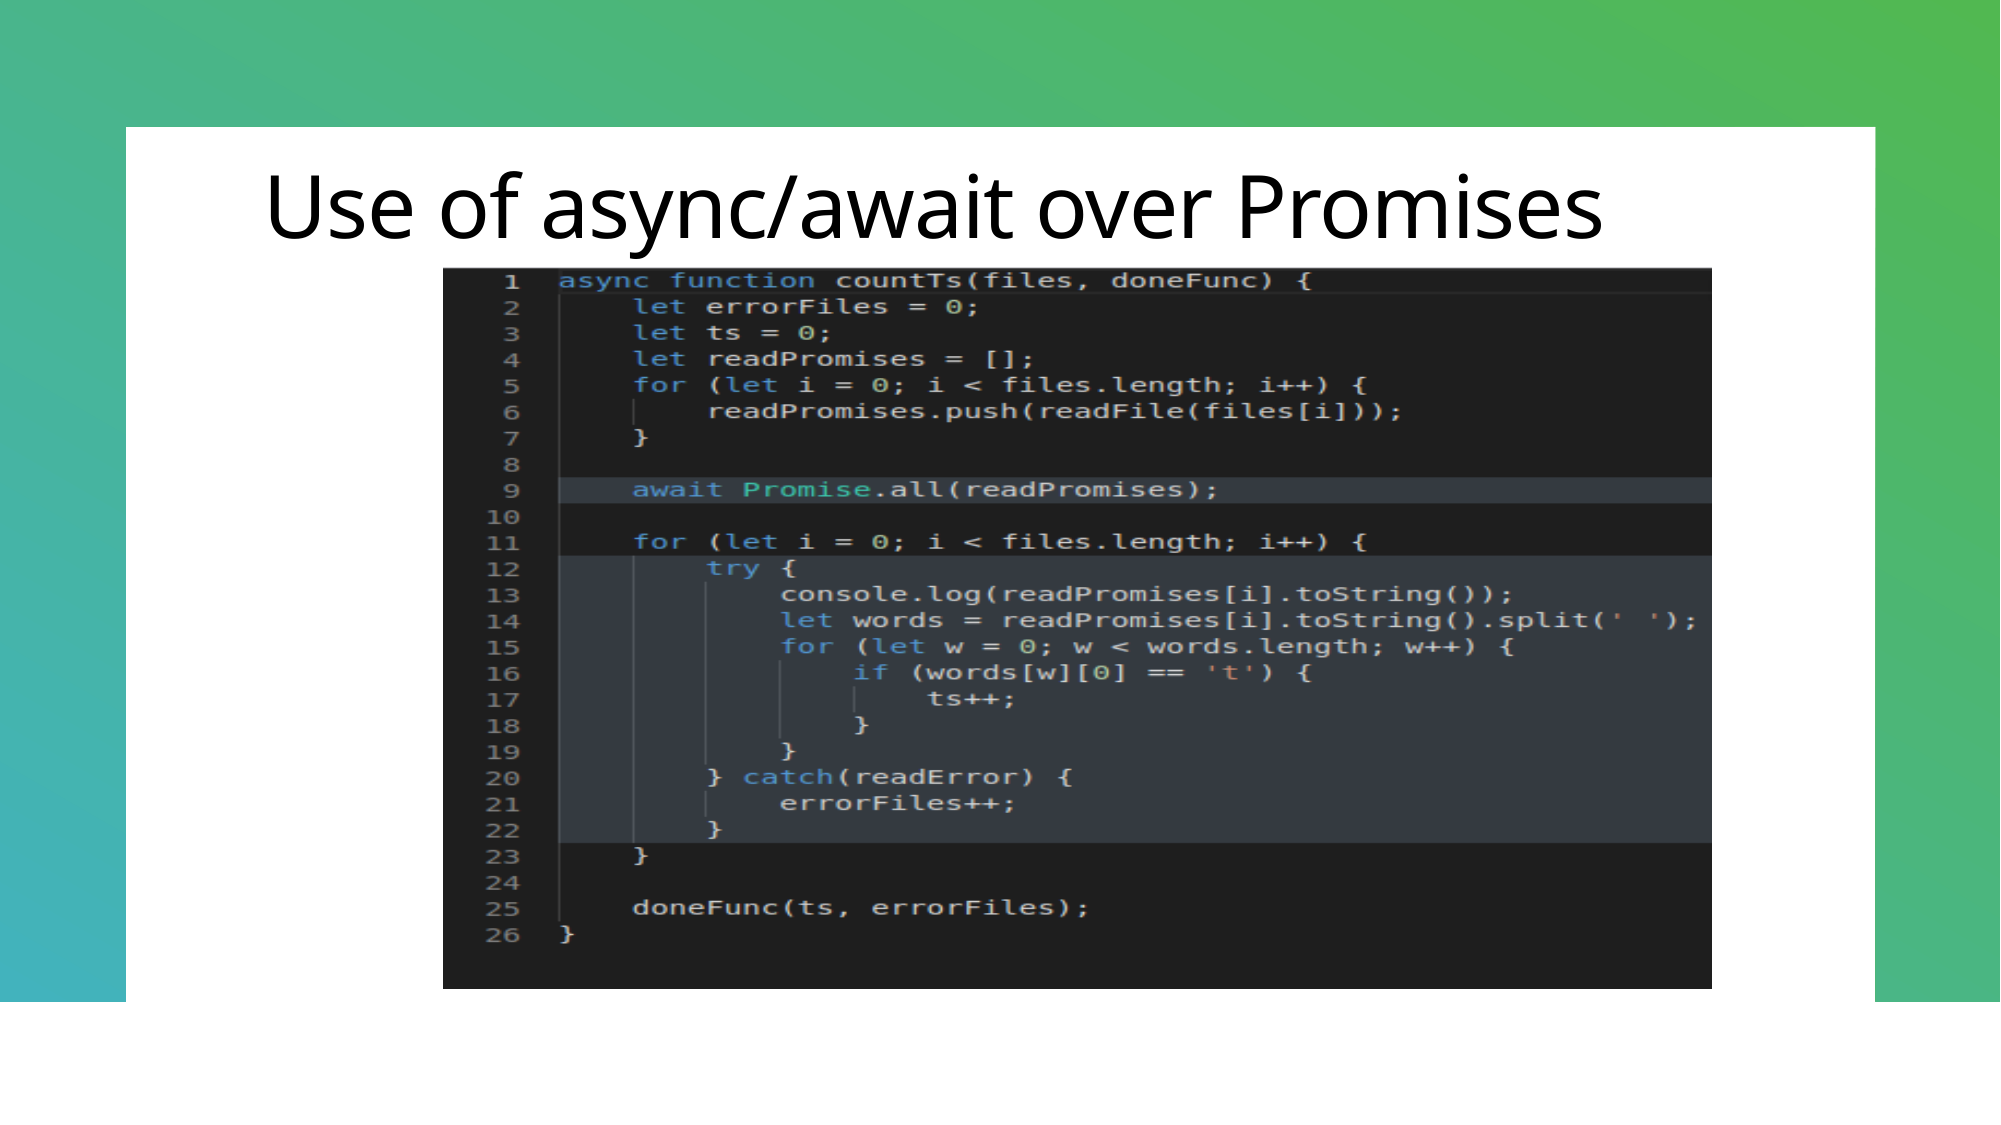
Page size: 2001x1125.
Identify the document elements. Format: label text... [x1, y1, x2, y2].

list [443, 267, 1712, 989]
title Use of async/await over Promises [248, 151, 1749, 272]
